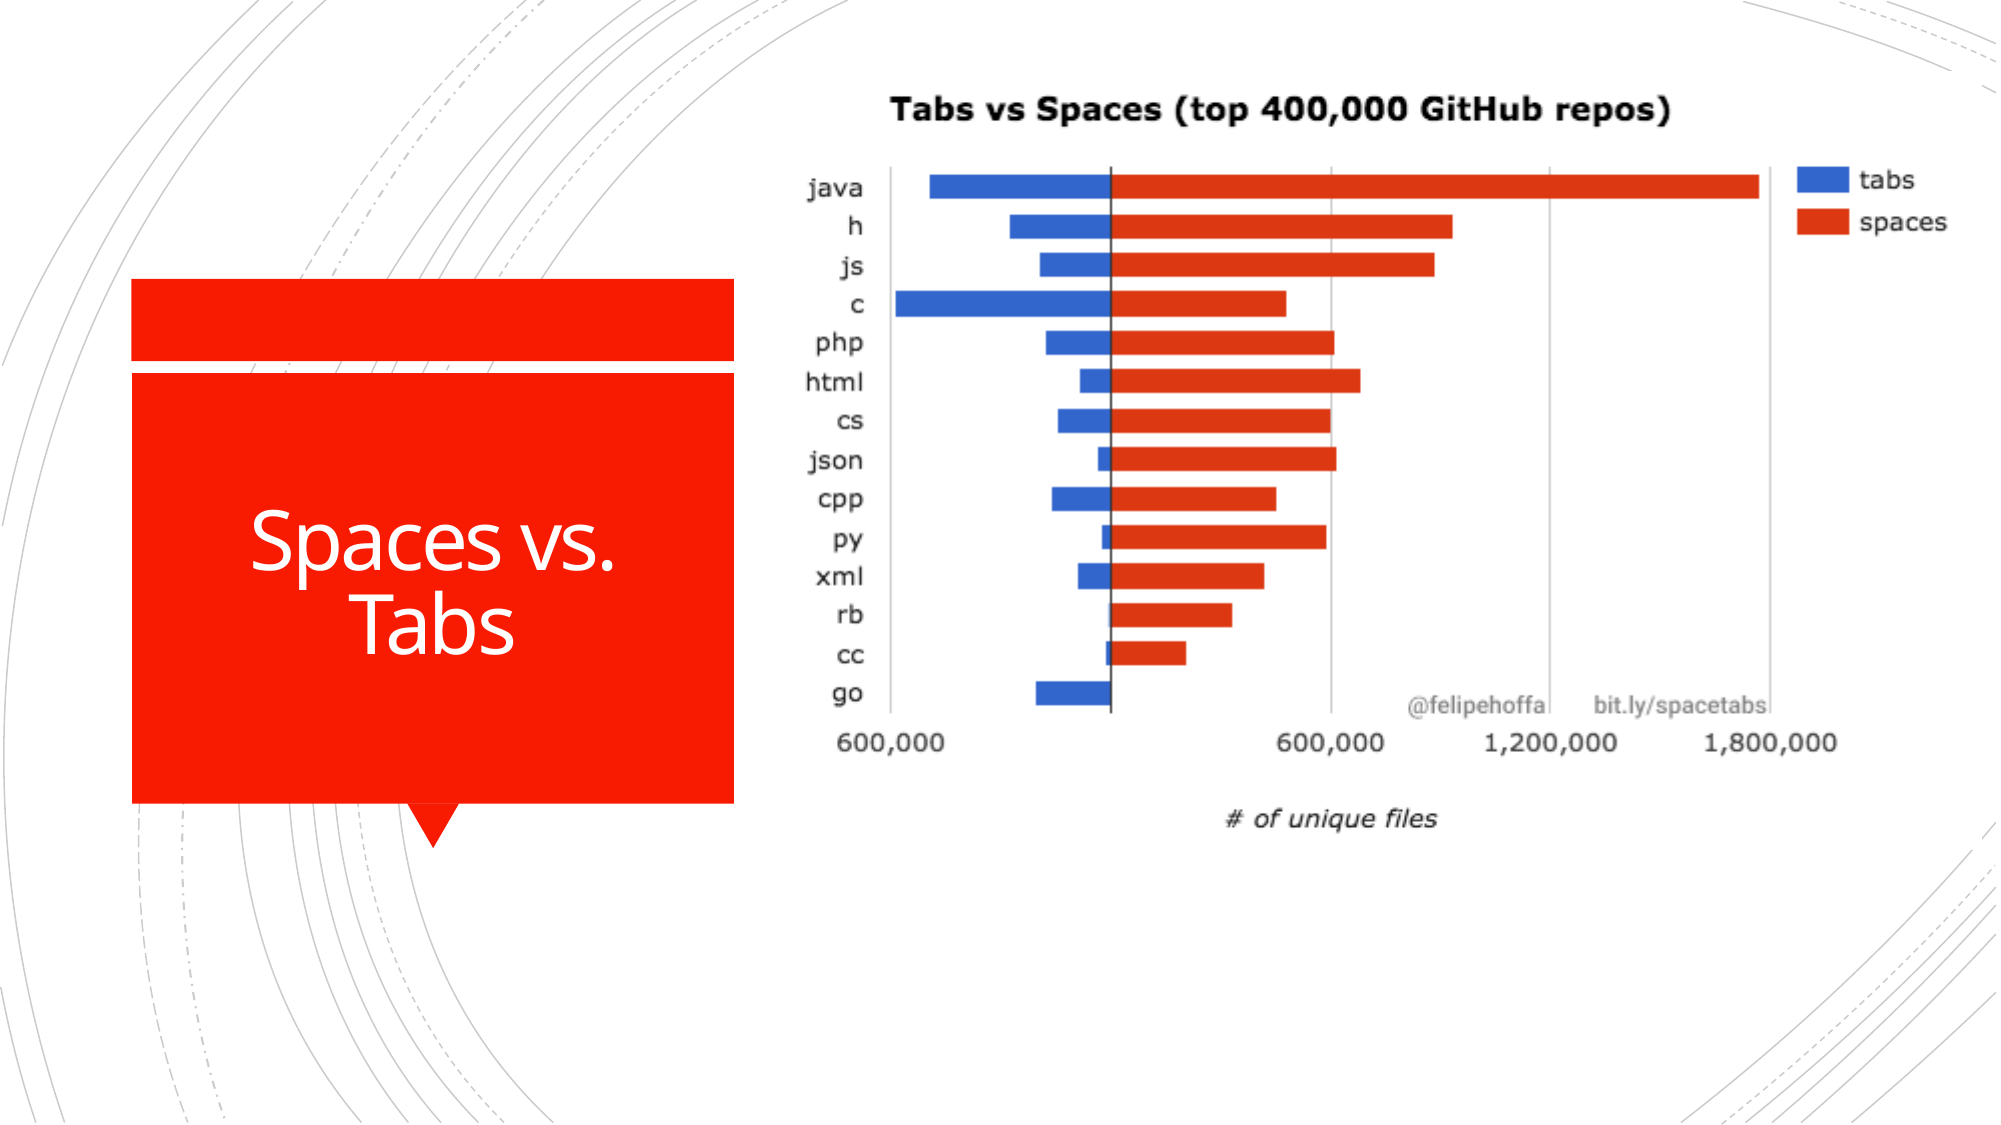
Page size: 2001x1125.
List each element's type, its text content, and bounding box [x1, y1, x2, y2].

title Spaces vs. Tabs [145, 385, 721, 789]
picture [796, 71, 1982, 851]
